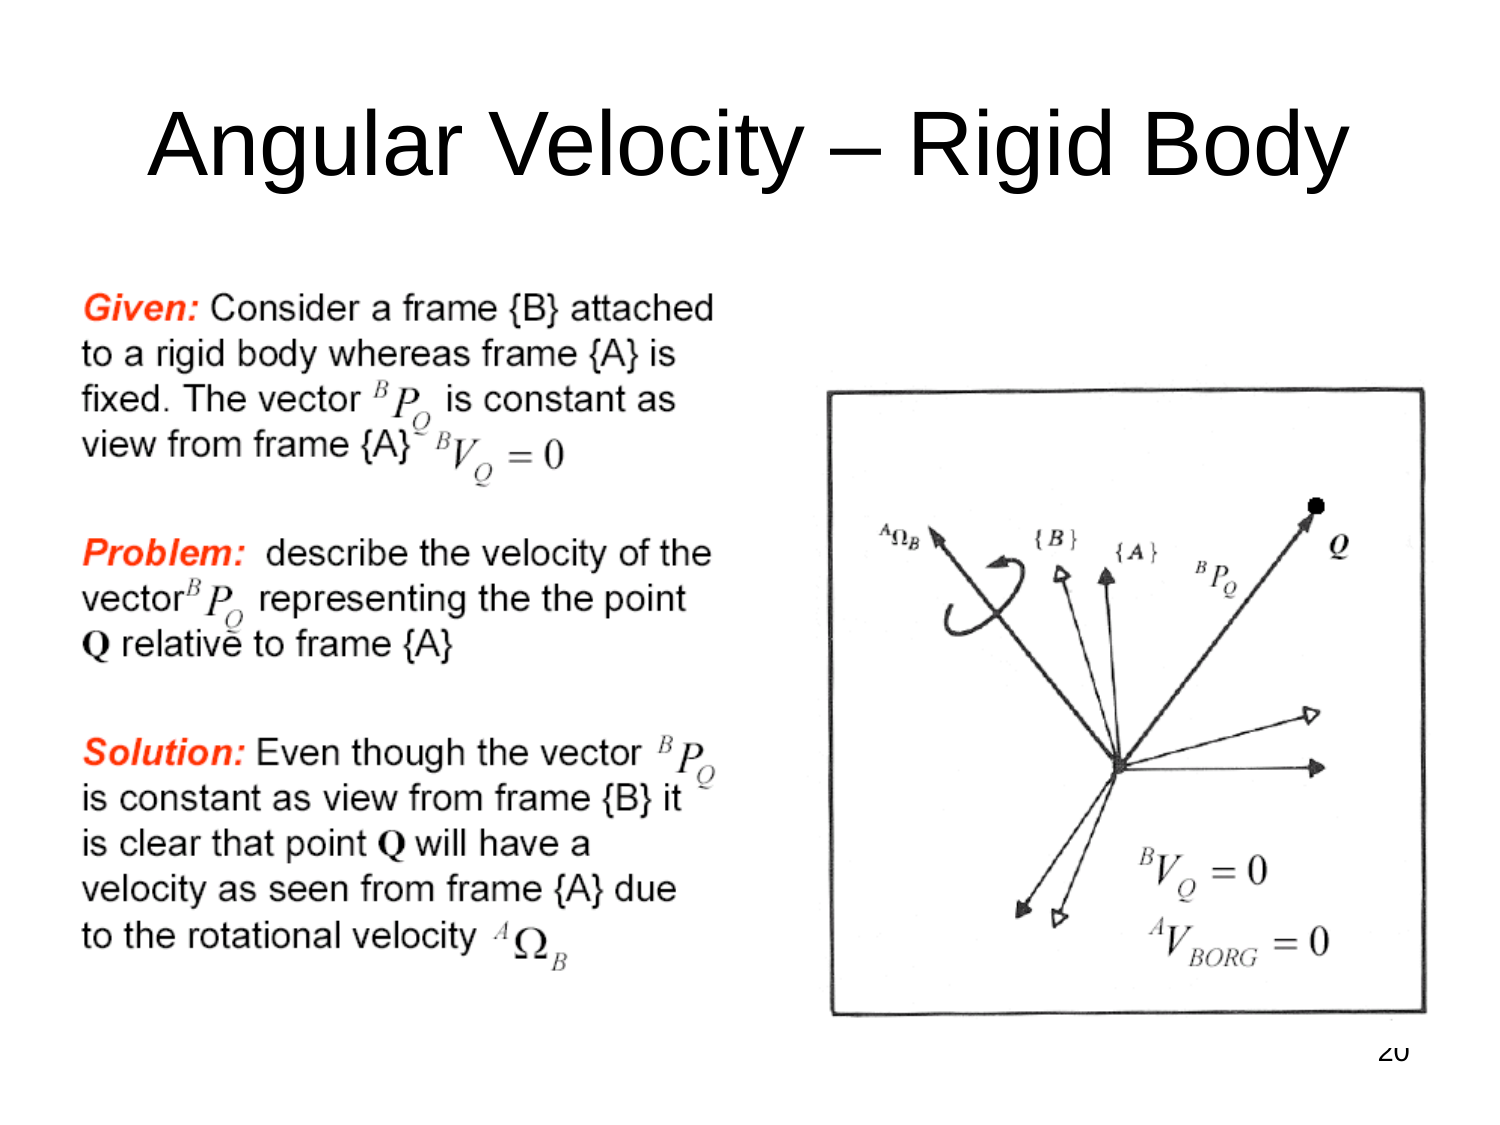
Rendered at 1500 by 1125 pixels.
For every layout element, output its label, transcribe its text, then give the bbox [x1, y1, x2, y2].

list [62, 274, 1451, 1048]
slide_number 20 [1074, 1057, 1426, 1103]
title Angular Velocity – Rigid Body [74, 44, 1426, 233]
